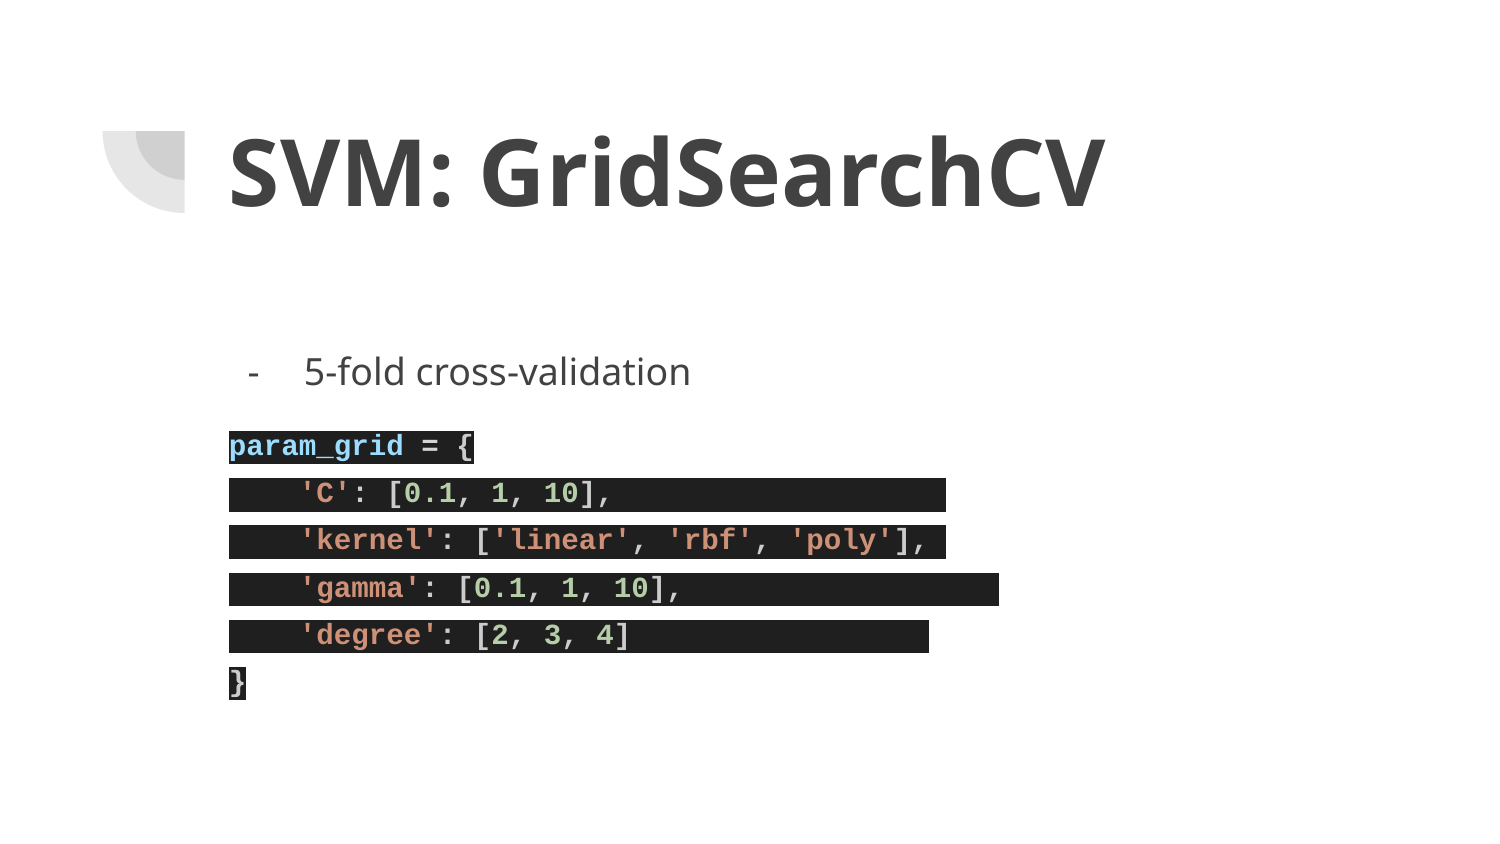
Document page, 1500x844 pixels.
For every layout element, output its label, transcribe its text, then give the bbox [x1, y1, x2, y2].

title SVM: GridSearchCV [213, 98, 1368, 263]
list 5-fold cross-validation param_grid = { 'C': [0.1, 1, 10], 'kernel': ['linear', 'rbf', 'poly'], 'gamma': [0.1, 1, 10], 'degree': [2, 3, 4] } [213, 326, 1368, 774]
